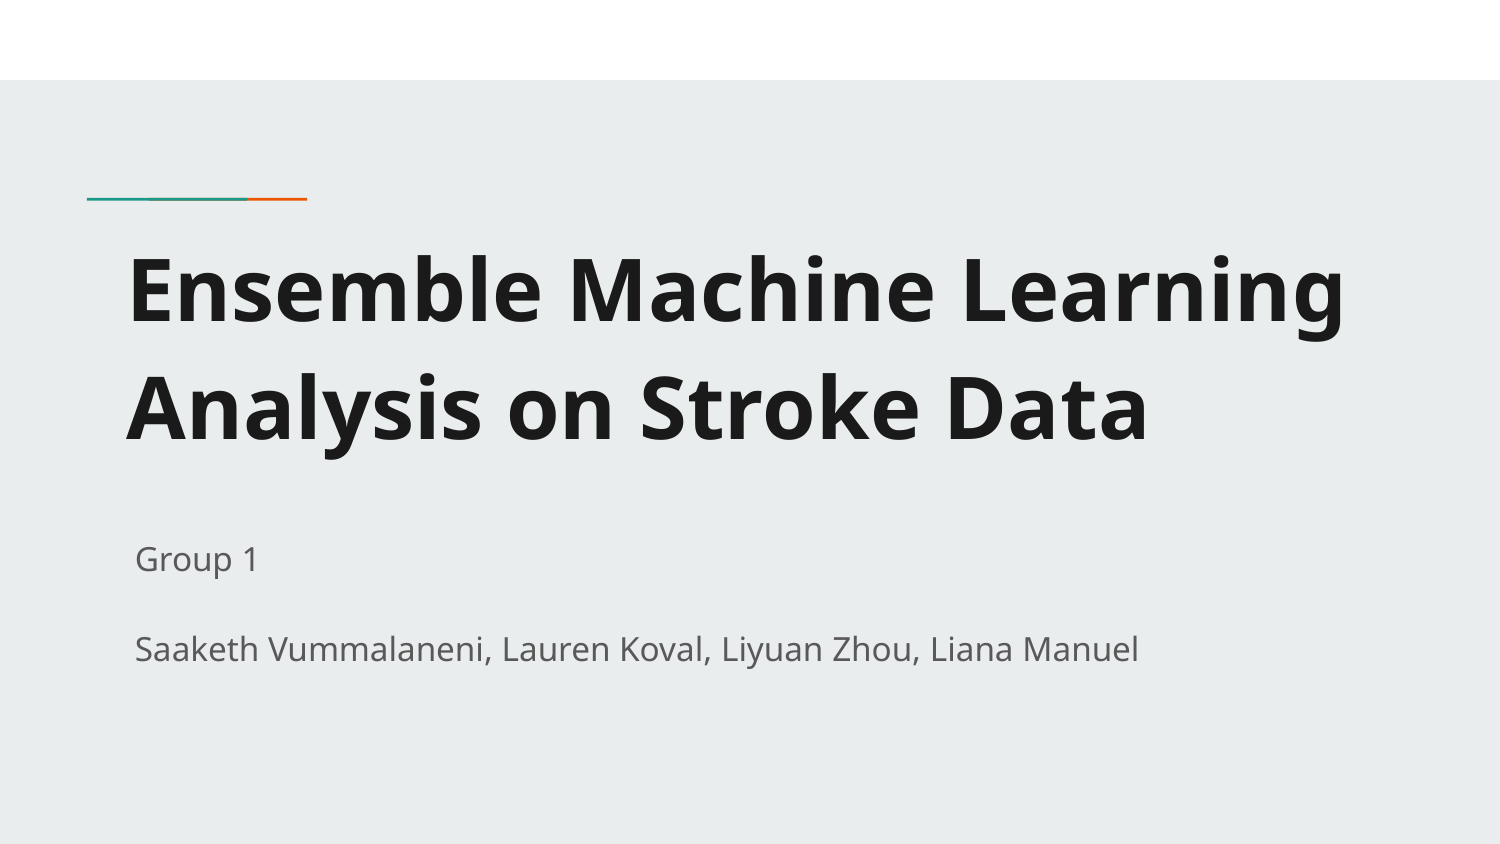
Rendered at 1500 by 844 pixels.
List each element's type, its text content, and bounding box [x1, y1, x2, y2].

title Ensemble Machine Learning Analysis on Stroke Data [111, 213, 1373, 487]
subtitle Group 1 Saaketh Vummalaneni, Lauren Koval, Liyuan Zhou, Liana Manuel [119, 520, 1381, 739]
